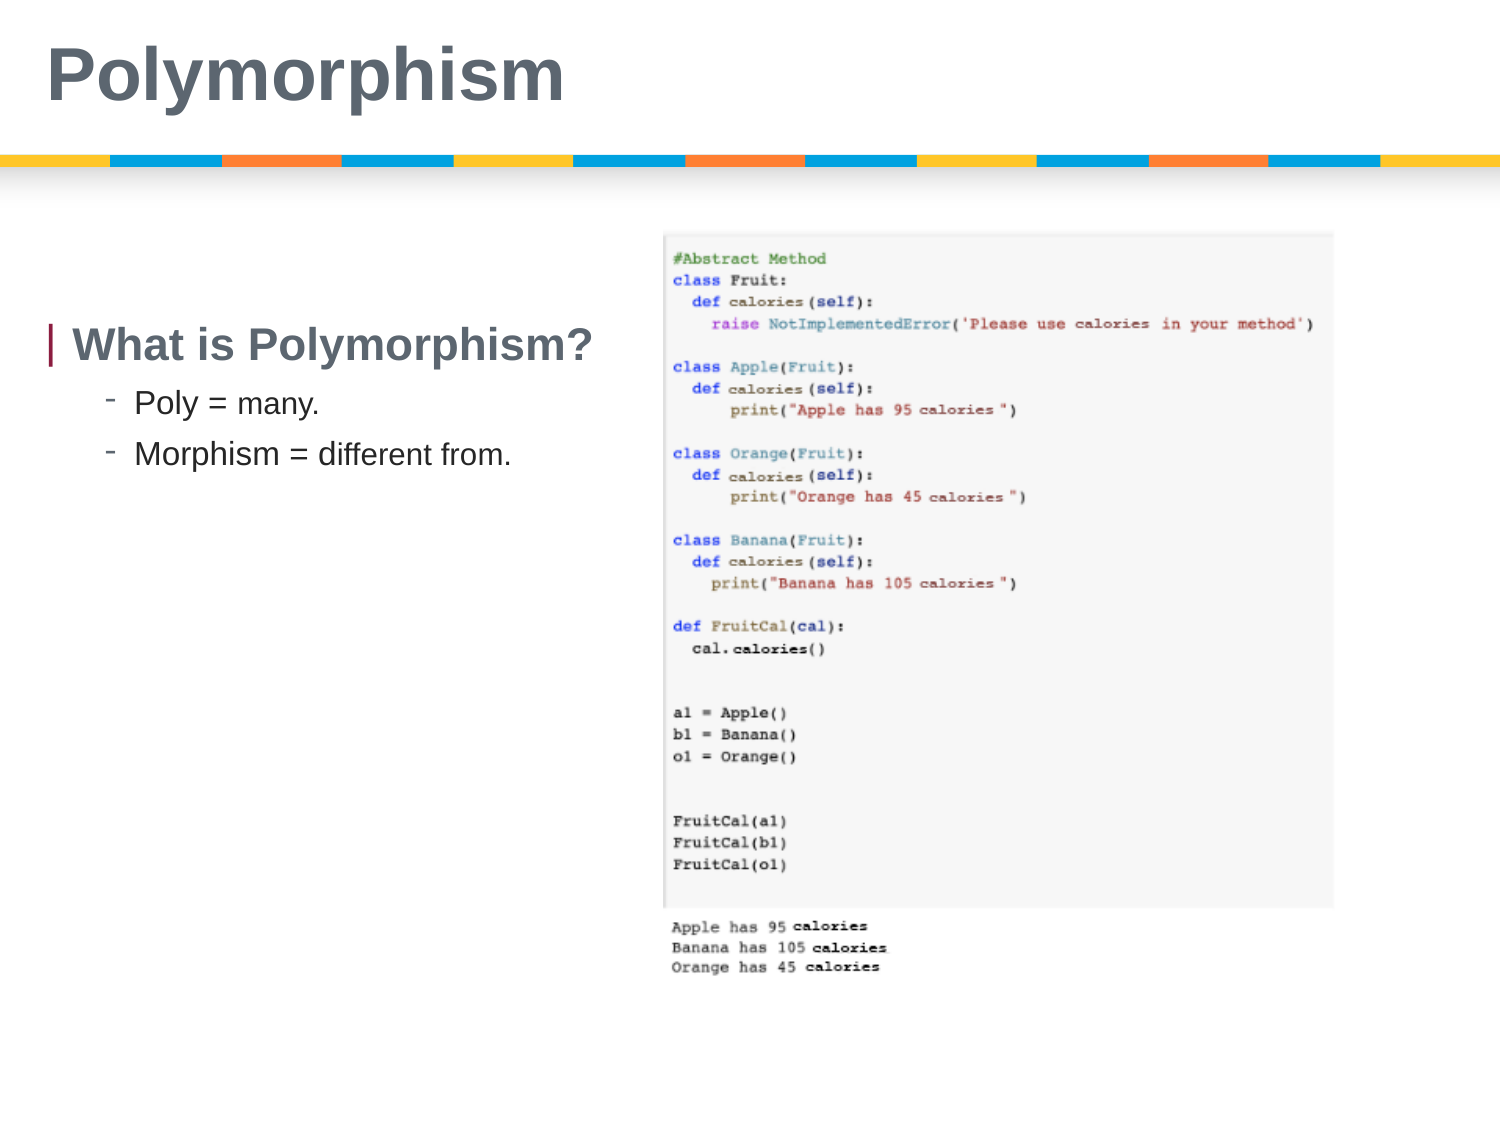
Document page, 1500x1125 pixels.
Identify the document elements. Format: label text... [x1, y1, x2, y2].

list What is Polymorphism? Poly = many. Morphism = different from. [29, 317, 636, 886]
picture [663, 224, 1344, 979]
title Polymorphism [31, 0, 1460, 154]
